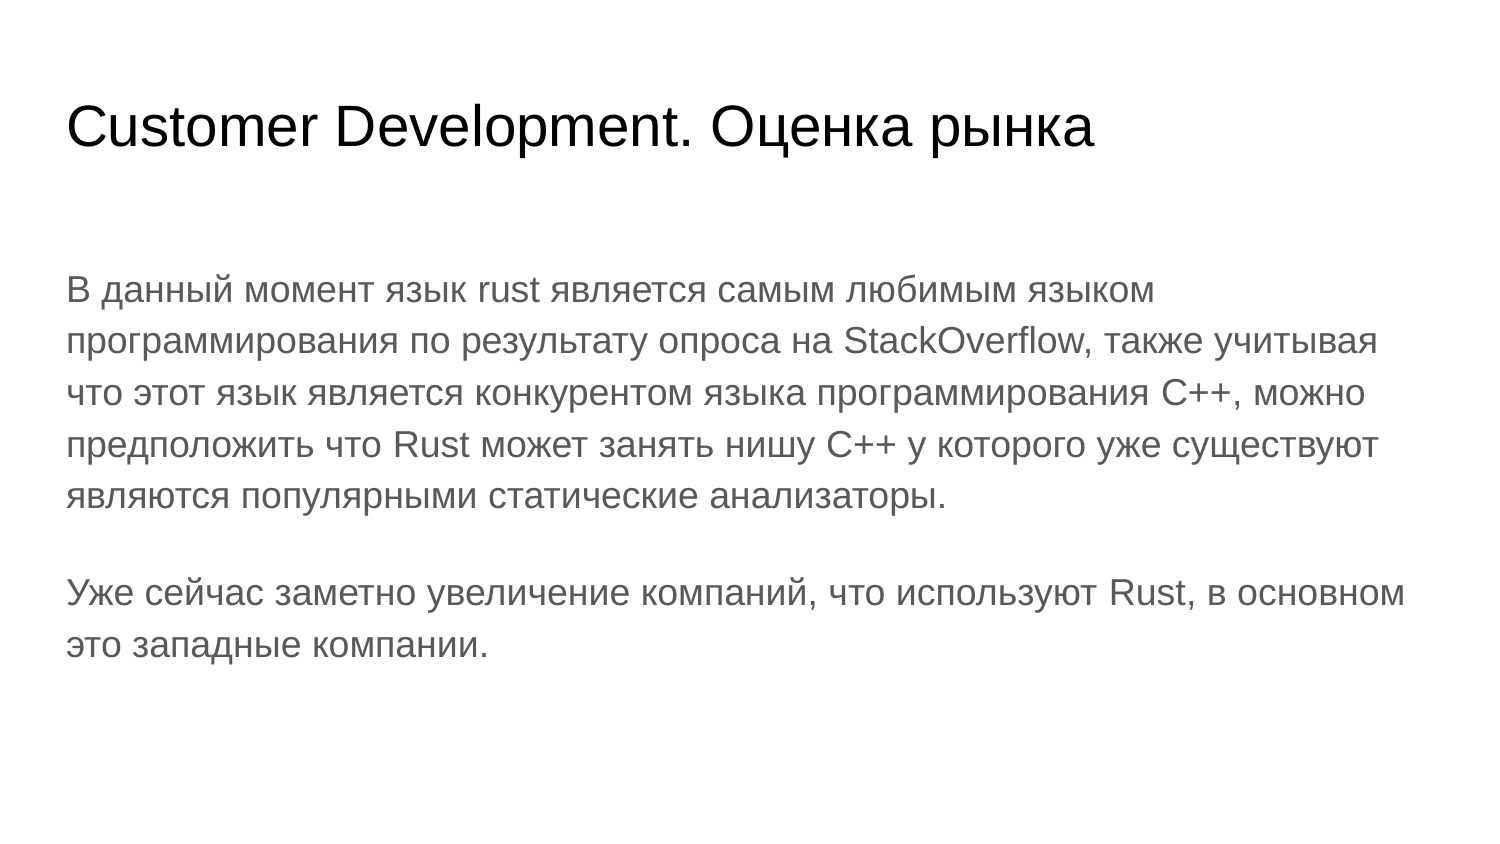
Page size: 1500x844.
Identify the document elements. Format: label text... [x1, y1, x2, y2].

list В данный момент язык rust является самым любимым языком программирования по результату опроса на StackOverflow, также учитывая что этот язык является конкурентом языка программирования C++, можно предположить что Rust может занять нишу C++ у которого уже существуют являются популярными статические анализаторы. Уже сейчас заметно увеличение компаний, что используют Rust, в основном это западные компании. [51, 242, 1449, 750]
title Customer Development. Оценка рынка [51, 72, 1449, 167]
